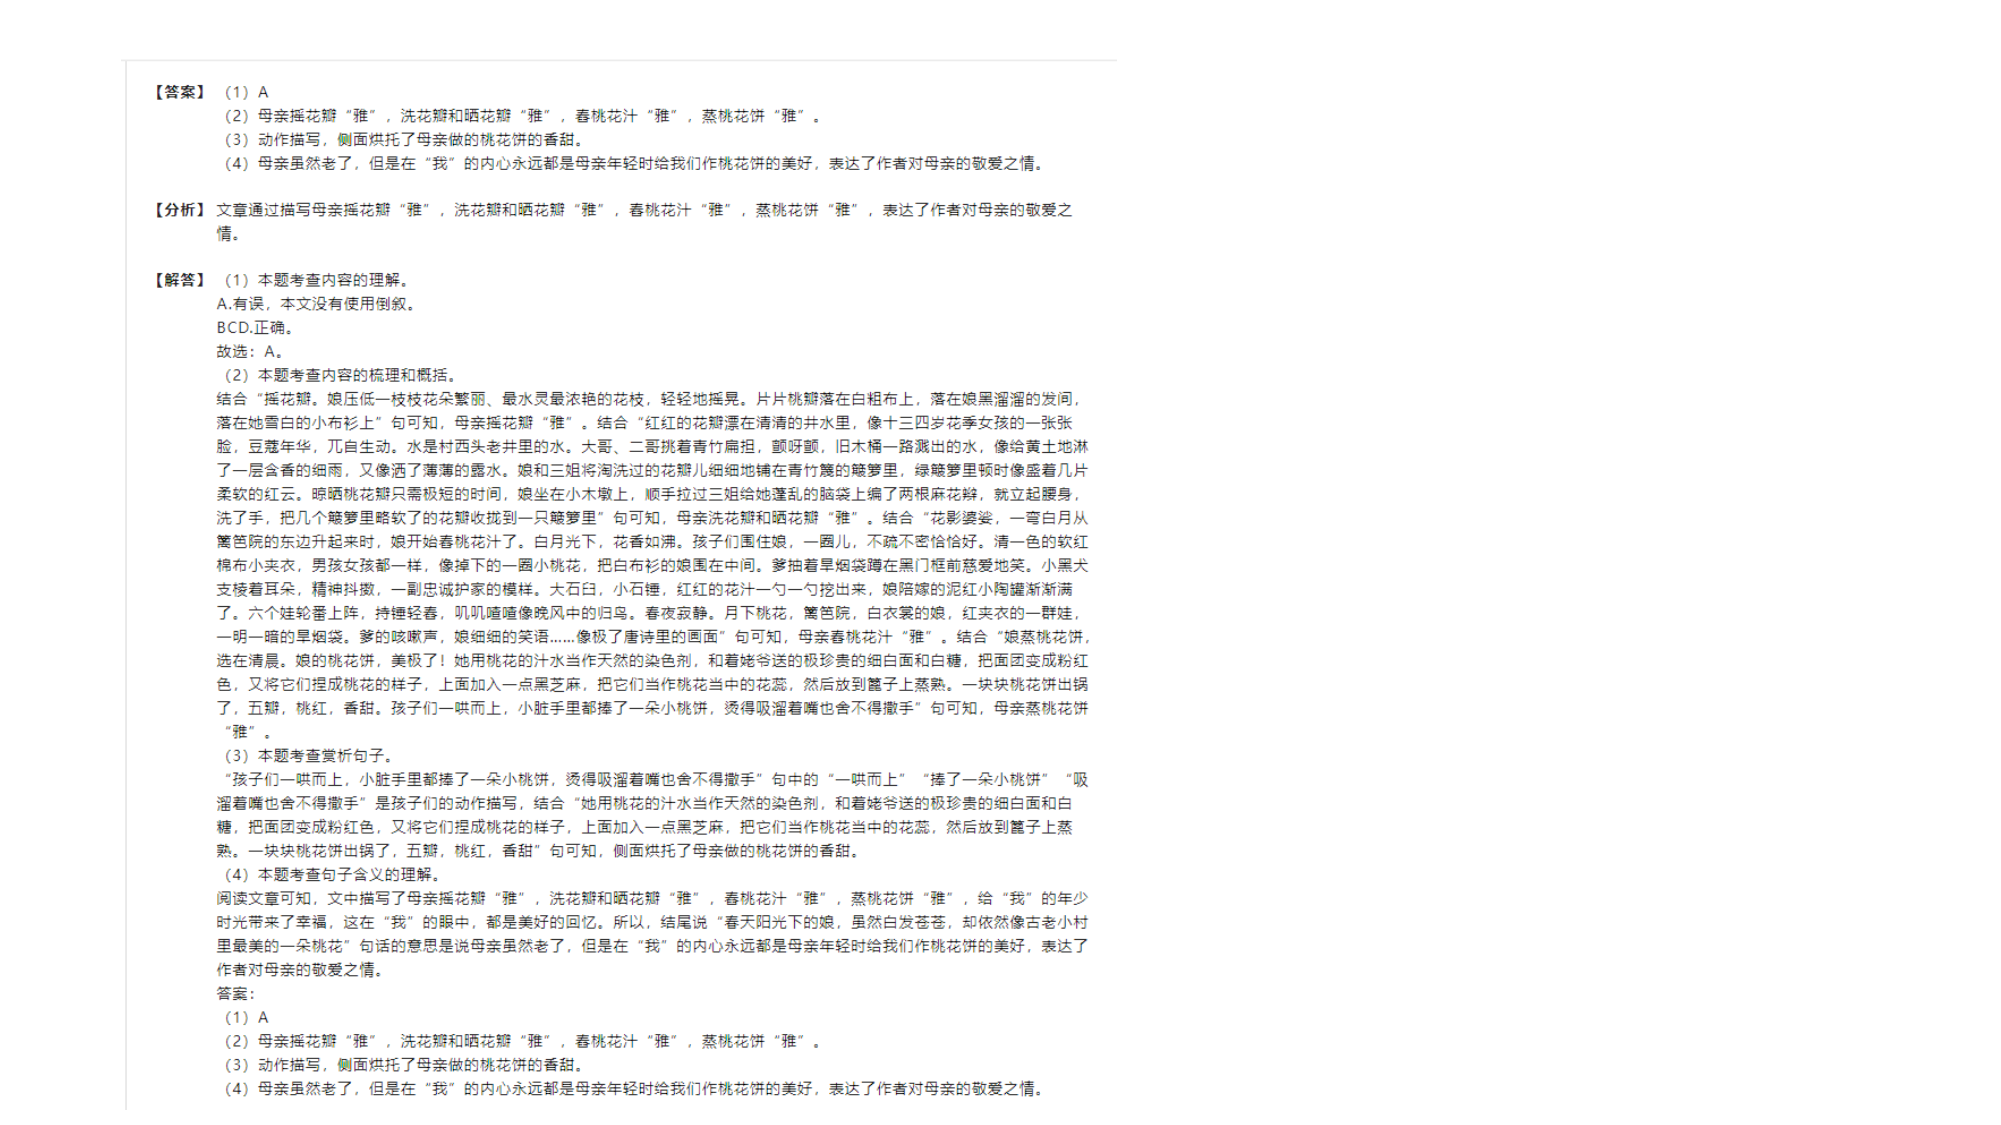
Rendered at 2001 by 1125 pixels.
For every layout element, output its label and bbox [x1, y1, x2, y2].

list [121, 59, 1117, 1110]
